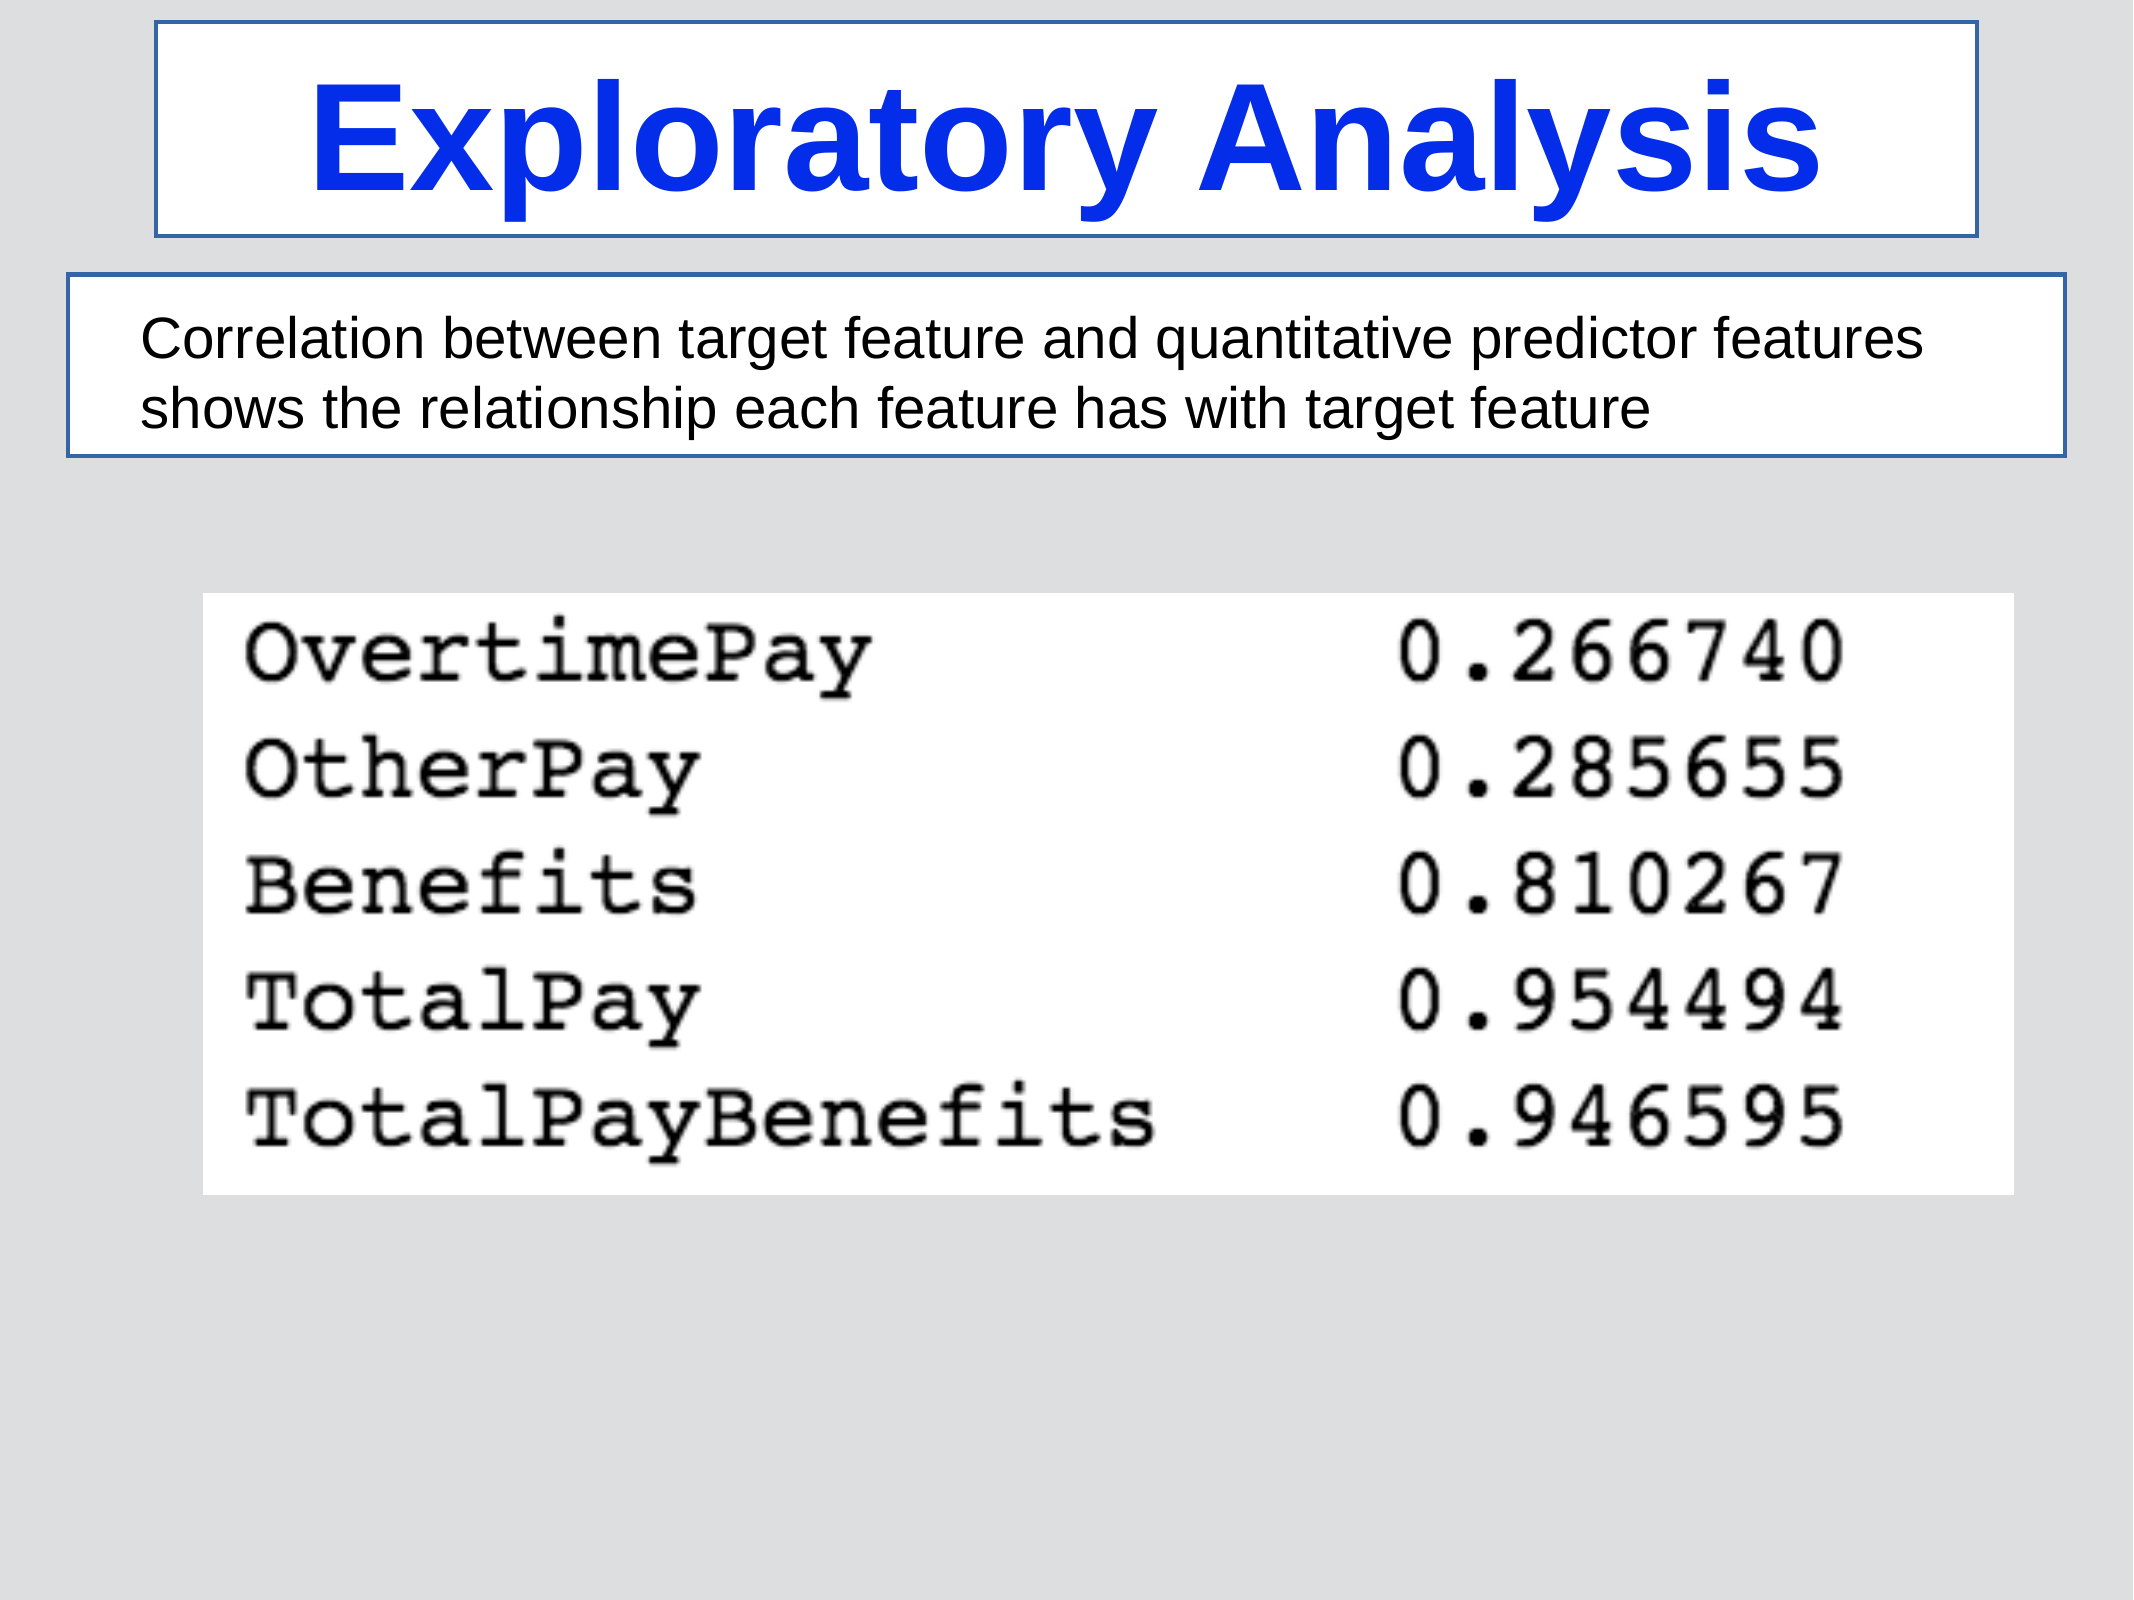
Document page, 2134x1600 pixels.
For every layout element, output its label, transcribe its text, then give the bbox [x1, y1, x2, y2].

title Exploratory Analysis [155, 21, 1978, 237]
list Correlation between target feature and quantitative predictor features shows the relationship each feature has with target feature [67, 274, 2014, 467]
text_box [2014, 274, 2066, 457]
picture [203, 593, 2014, 1196]
